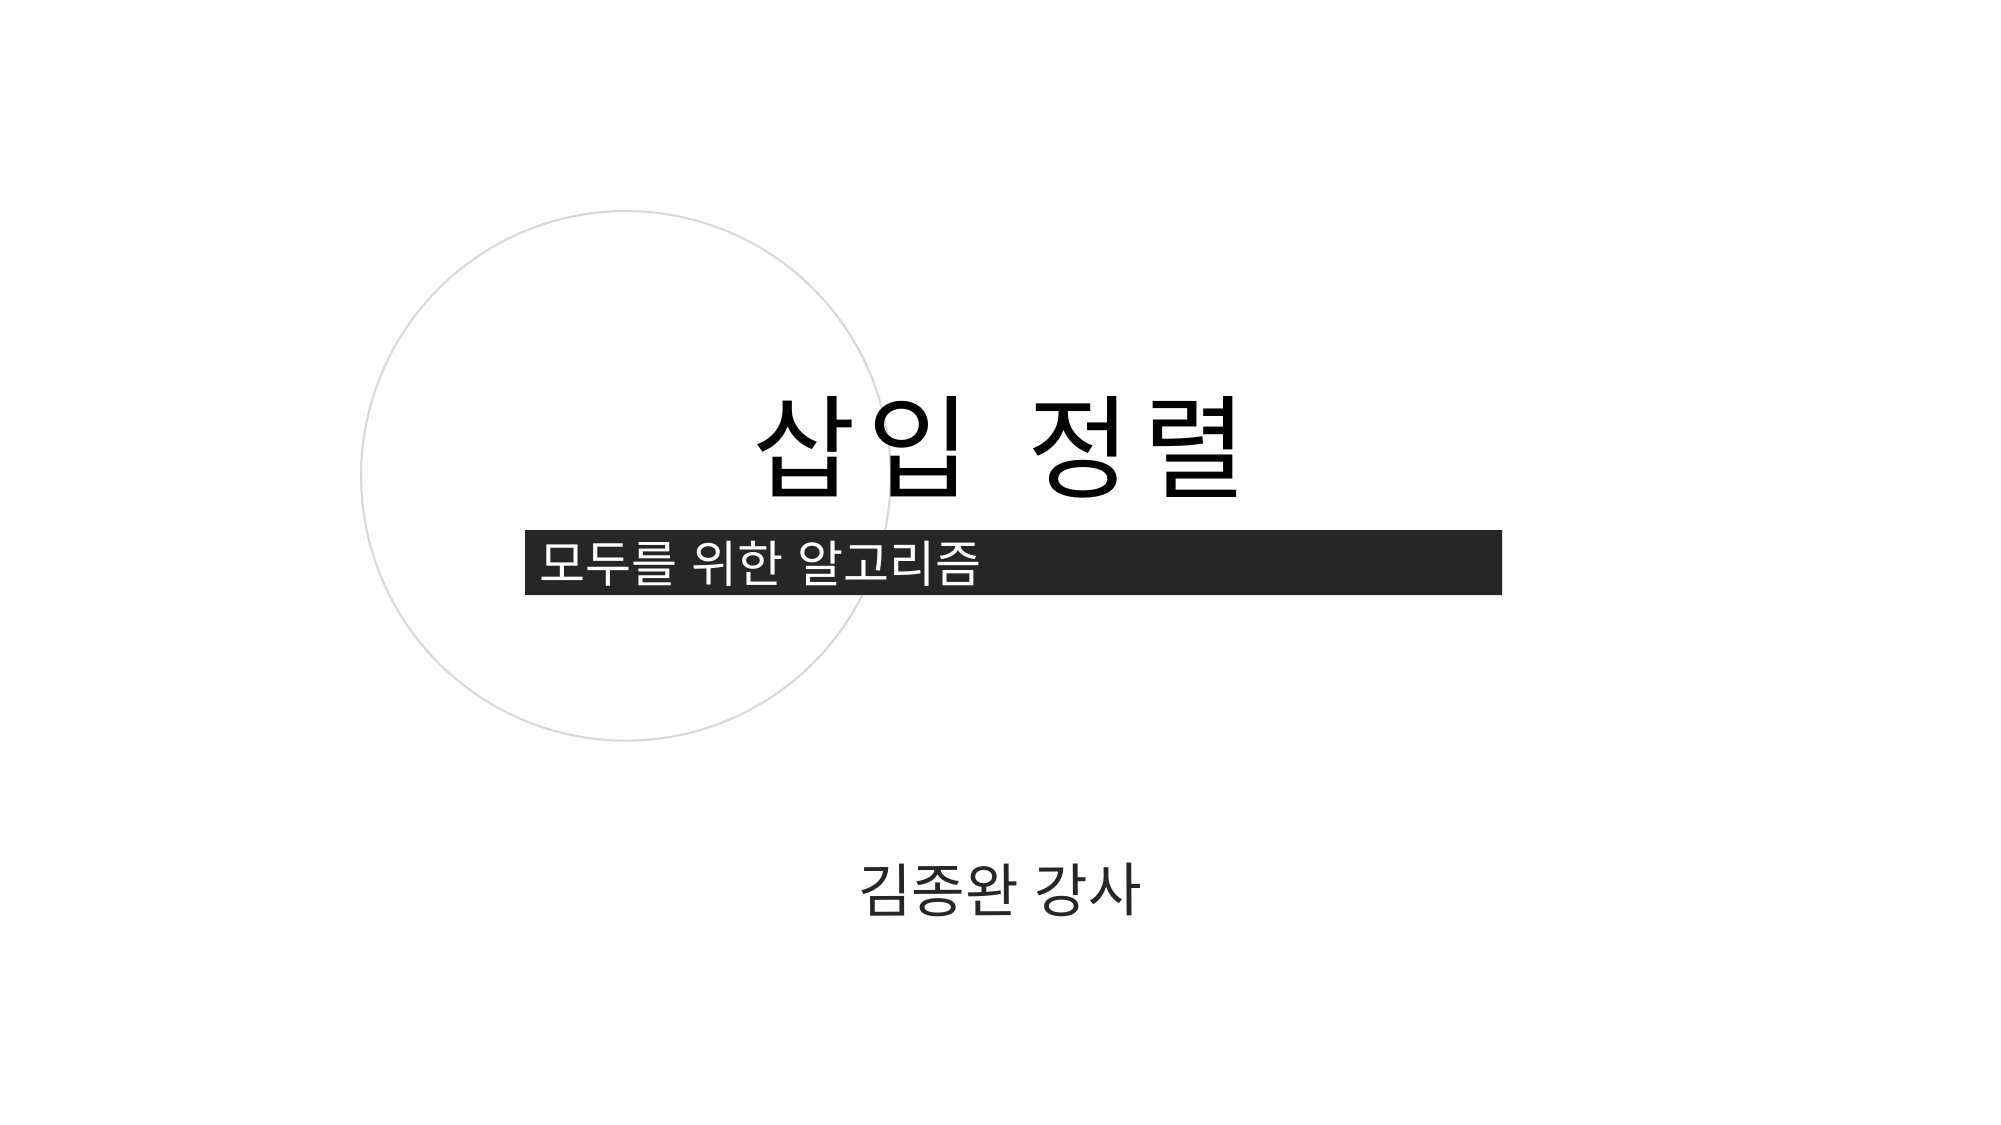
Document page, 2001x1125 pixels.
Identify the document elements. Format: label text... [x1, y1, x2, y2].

text_box 모두를 위한 알고리즘 [525, 530, 1503, 596]
text_box 삽입 정렬 [737, 370, 1263, 520]
text_box [360, 210, 889, 742]
text_box 김종완 강사 [743, 844, 1256, 933]
